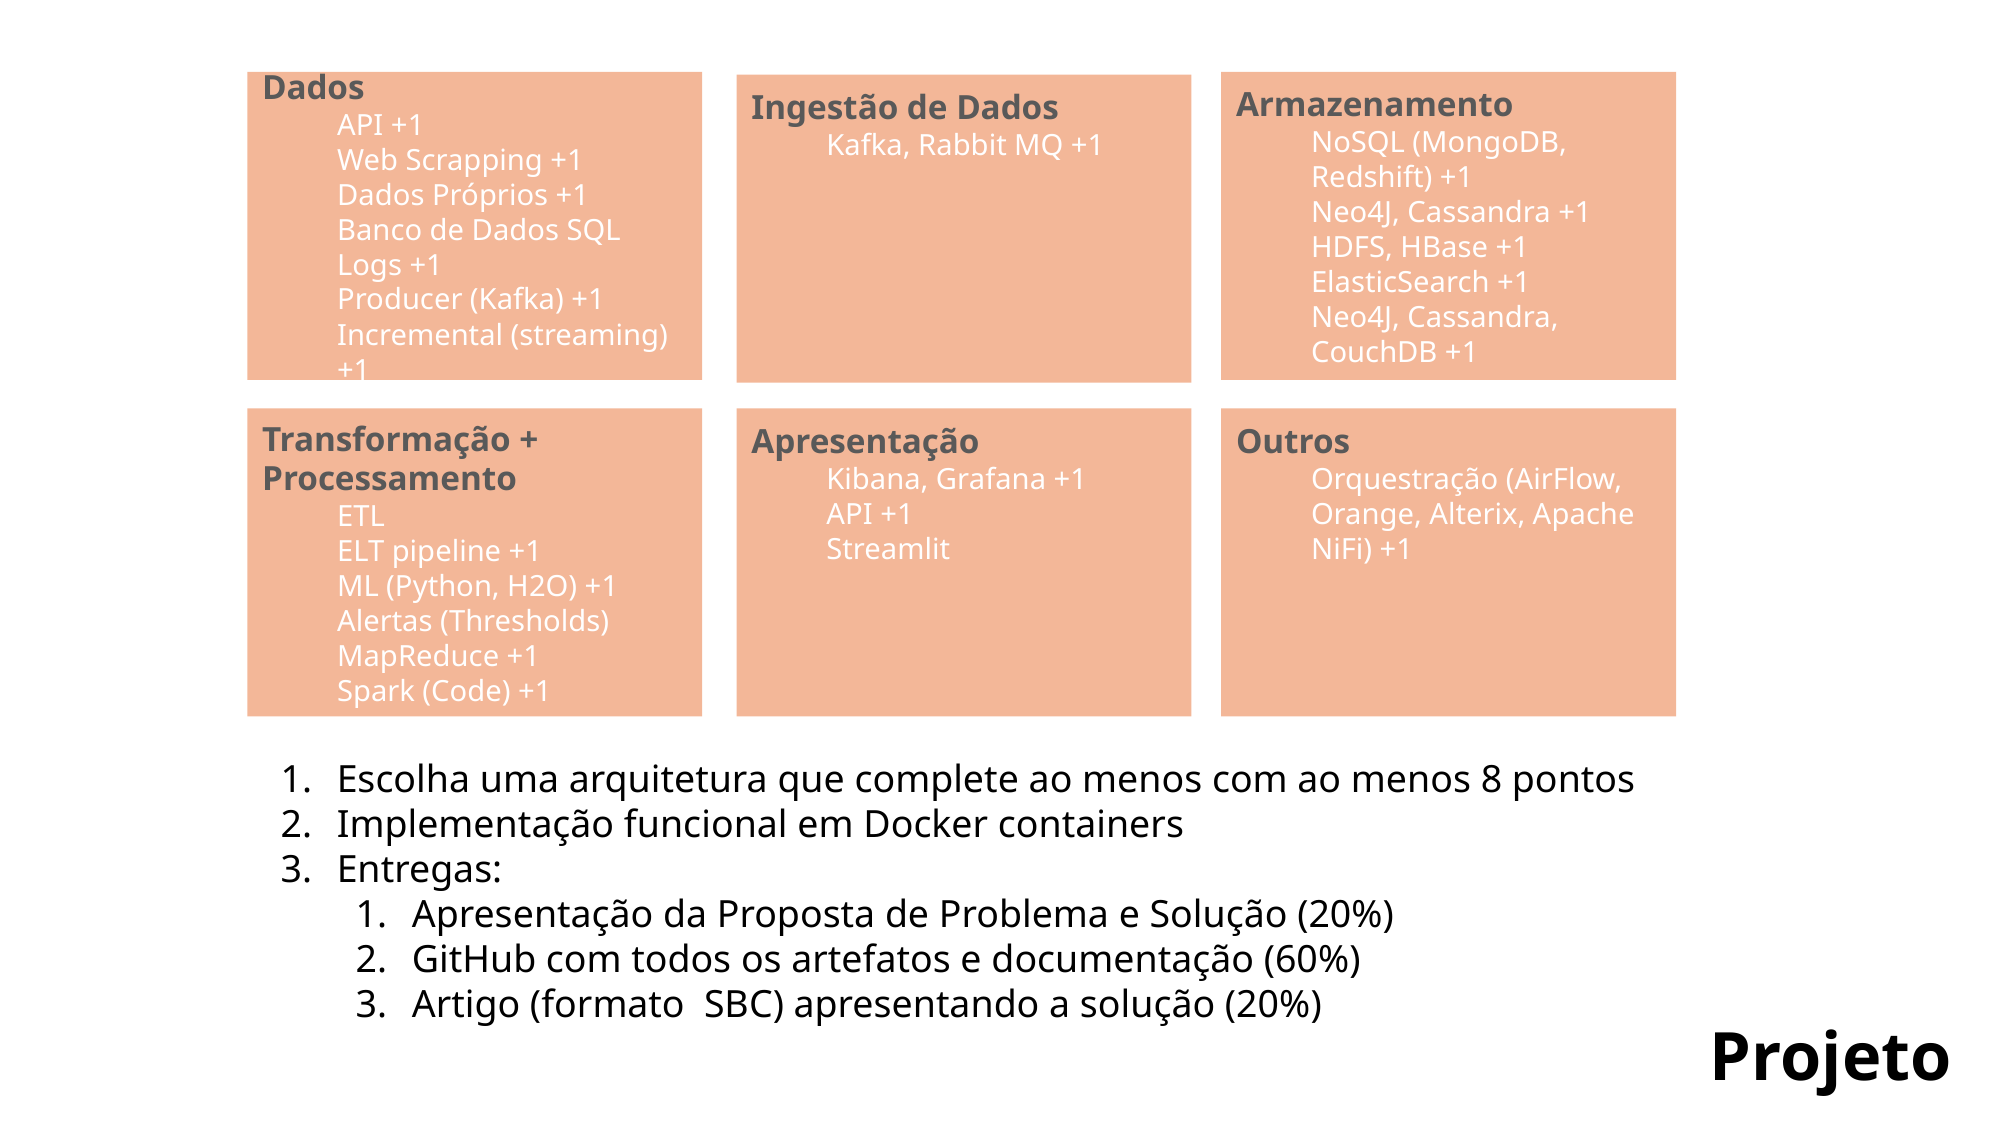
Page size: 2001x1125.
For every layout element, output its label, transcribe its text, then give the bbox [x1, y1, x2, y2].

text_box Armazenamento NoSQL (MongoDB, Redshift) +1 Neo4J, Cassandra +1 HDFS, HBase +1 ElasticSearch +1 Neo4J, Cassandra, CouchDB +1 [1221, 71, 1677, 380]
text_box Apresentação Kibana, Grafana +1 API +1 Streamlit [736, 408, 1192, 717]
text_box Ingestão de Dados Kafka, Rabbit MQ +1 [736, 74, 1192, 383]
text_box Escolha uma arquitetura que complete ao menos com ao menos 8 pontos Implementação funcional em Docker containers Entregas: Apresentação da Proposta de Problema e Solução (20%) GitHub com todos os artefatos e documentação (60%) Artigo (formato SBC) apresentando a solução (20%) [265, 747, 1677, 1078]
text_box Dados API +1 Web Scrapping +1 Dados Próprios +1 Banco de Dados SQL Logs +1 Producer (Kafka) +1 Incremental (streaming) +1 [247, 71, 703, 380]
text_box Projeto [1695, 1005, 1967, 1101]
text_box Outros Orquestração (AirFlow, Orange, Alterix, Apache NiFi) +1 [1221, 408, 1677, 717]
text_box Transformação + Processamento ETL ELT pipeline +1 ML (Python, H2O) +1 Alertas (Thresholds) MapReduce +1 Spark (Code) +1 [247, 408, 703, 717]
